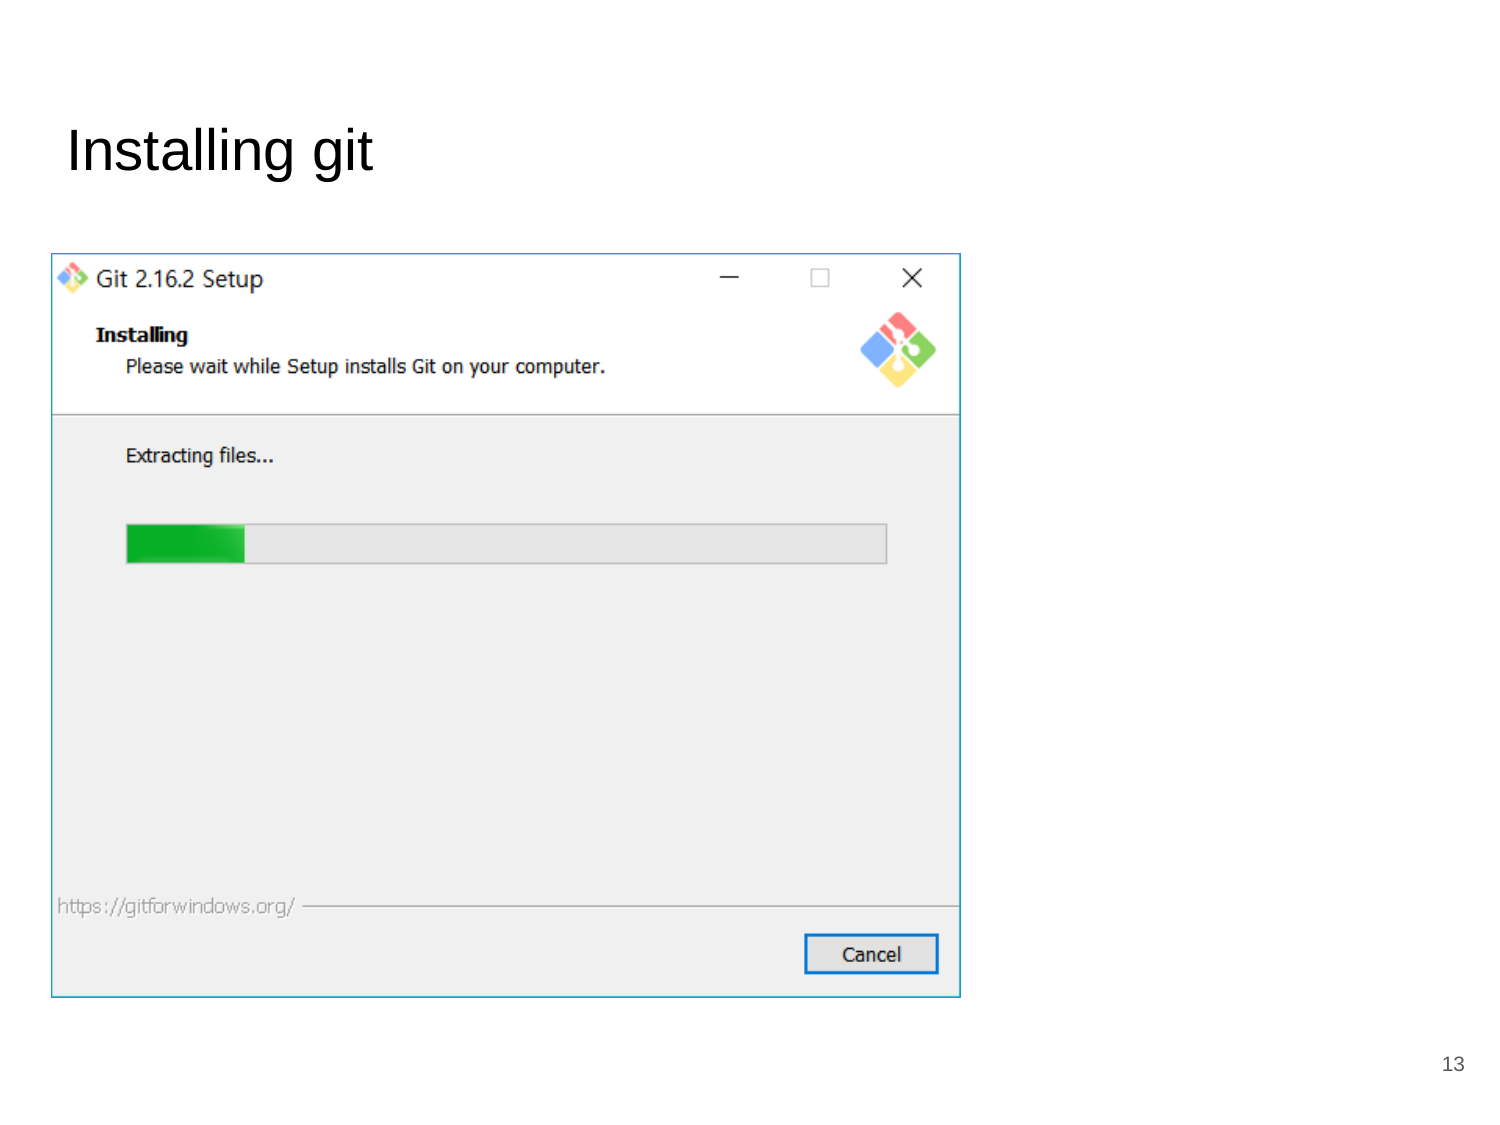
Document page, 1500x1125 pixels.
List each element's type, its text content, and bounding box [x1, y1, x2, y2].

picture [50, 253, 961, 998]
slide_number ‹#› [1389, 1019, 1480, 1106]
title Installing git [51, 97, 1449, 223]
